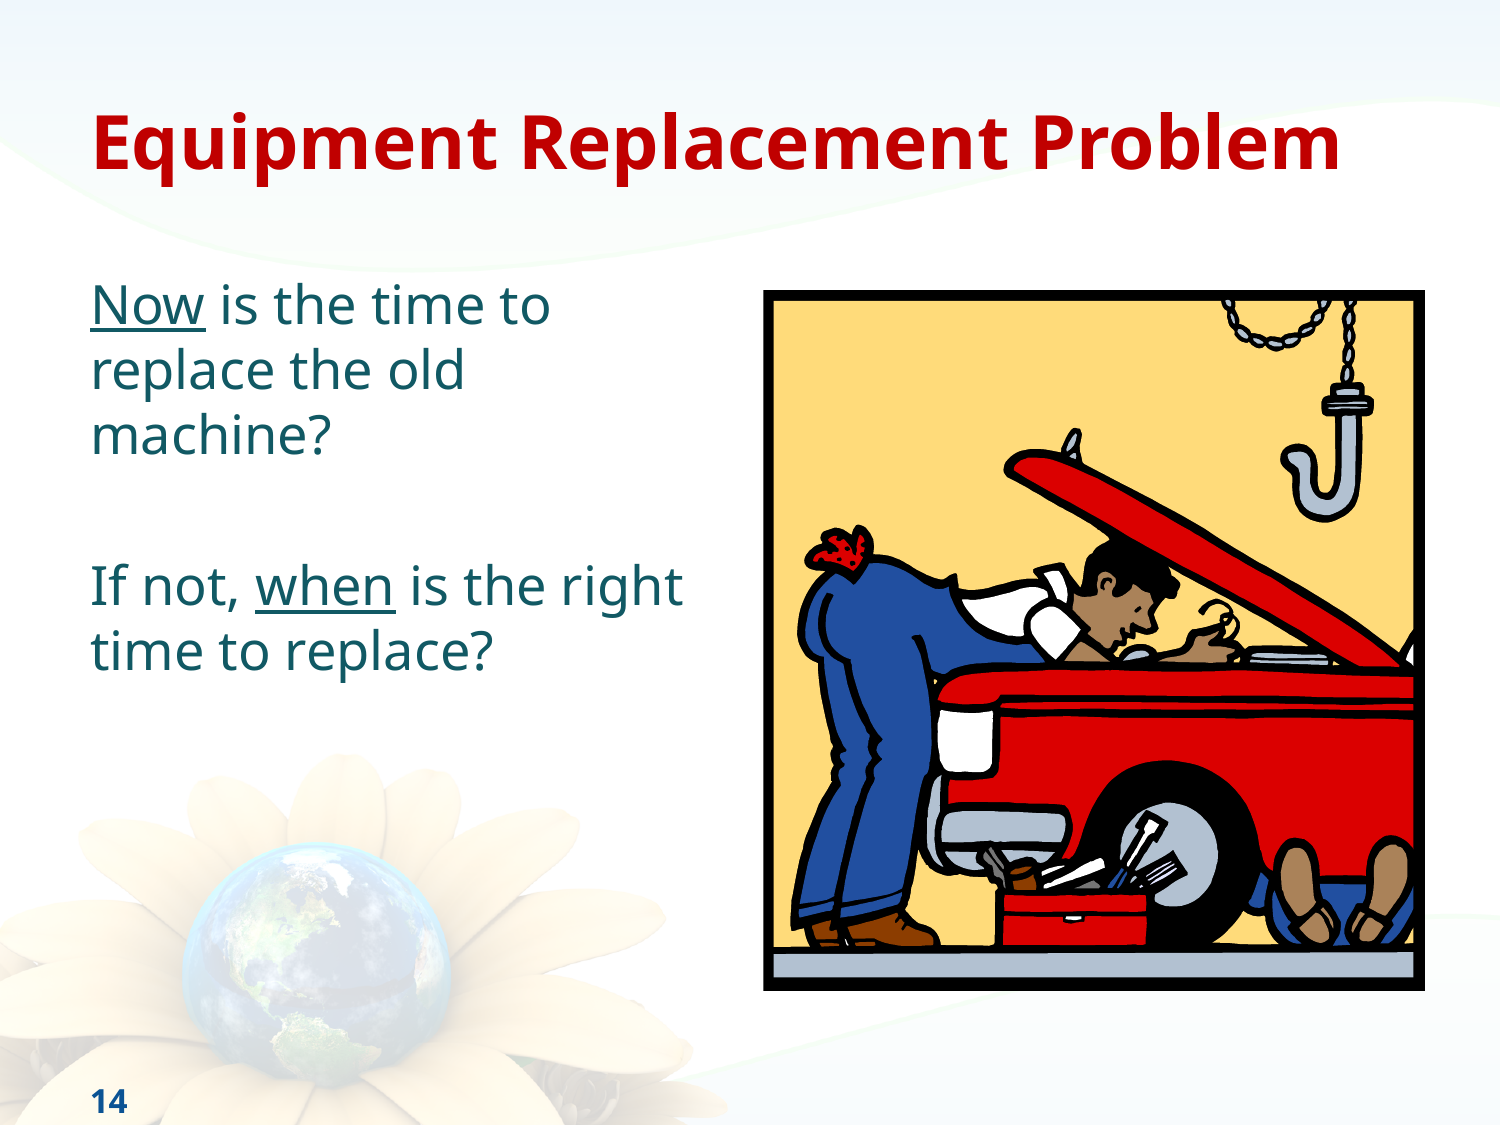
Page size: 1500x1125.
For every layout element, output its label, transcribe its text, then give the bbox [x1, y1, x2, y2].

list Now is the time to replace the old machine? If not, when is the right time to replace? [75, 262, 737, 1006]
title Equipment Replacement Problem [75, 45, 1425, 233]
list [763, 289, 1426, 992]
slide_number 14 [75, 1073, 425, 1125]
